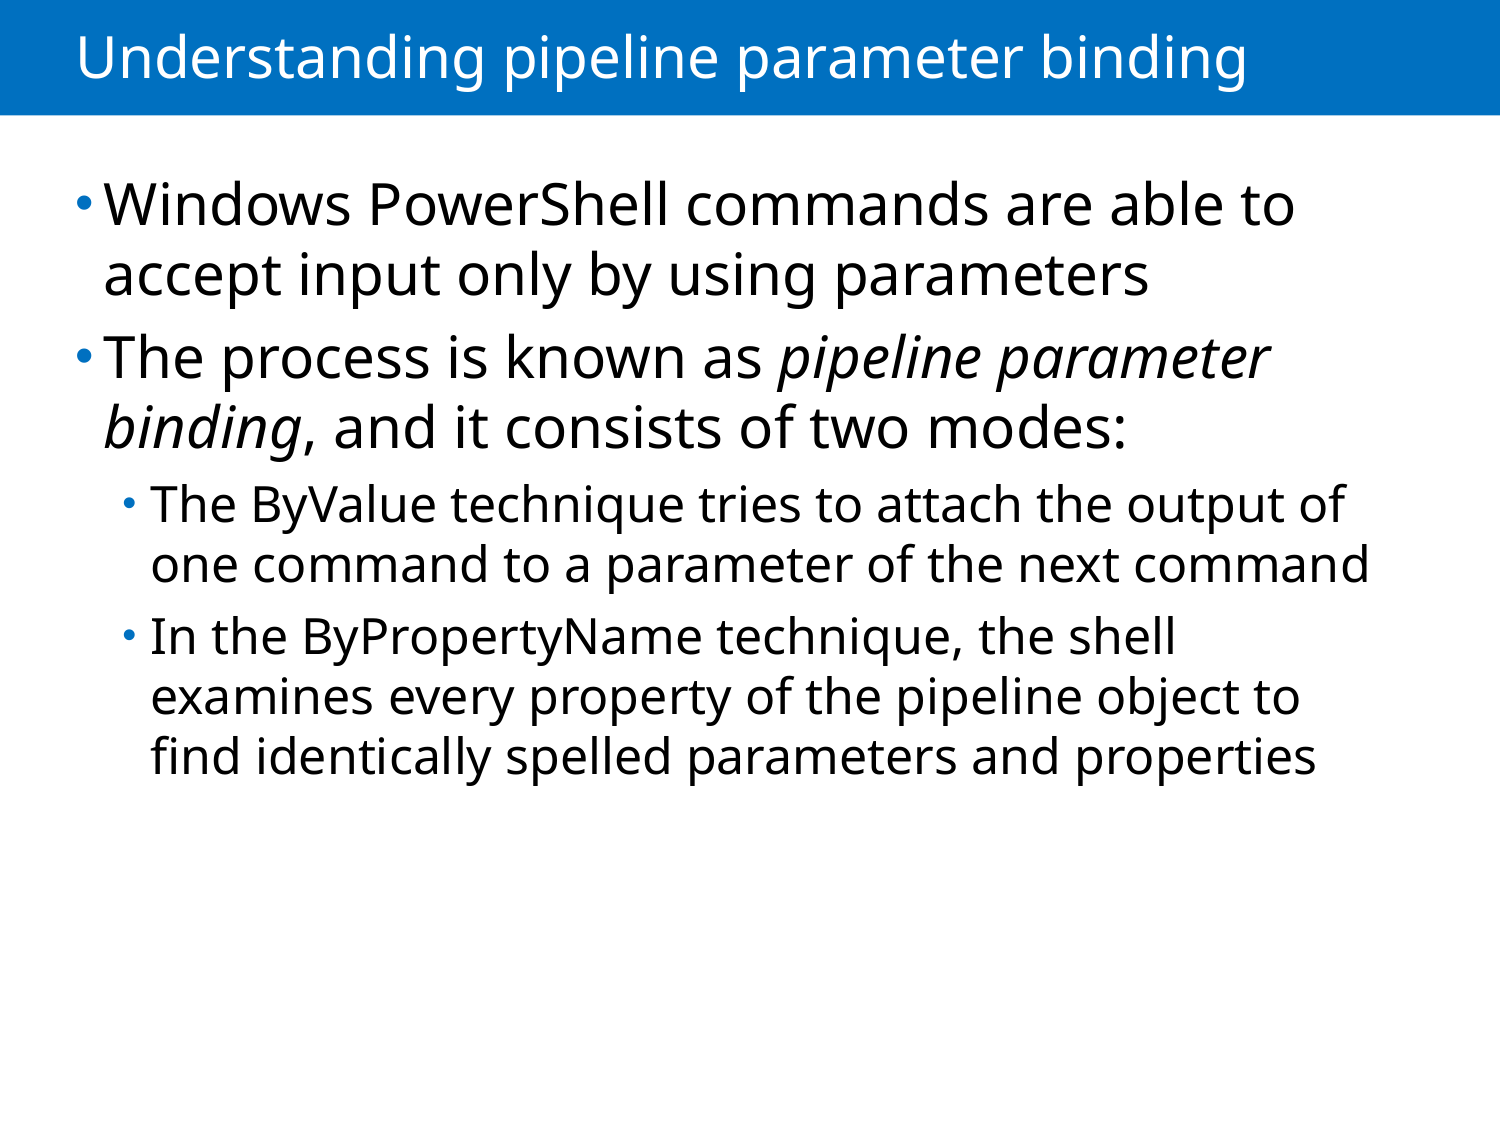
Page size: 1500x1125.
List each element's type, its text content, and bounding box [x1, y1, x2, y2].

title Understanding pipeline parameter binding [75, 0, 1351, 122]
text_box Windows PowerShell commands are able to accept input only by using parameters The process is known as pipeline parameter binding, and it consists of two modes: The ByValue technique tries to attach the output of one command to a parameter of the next command In the ByPropertyName technique, the shell examines every property of the pipeline object to find identically spelled parameters and properties [75, 167, 1408, 1012]
